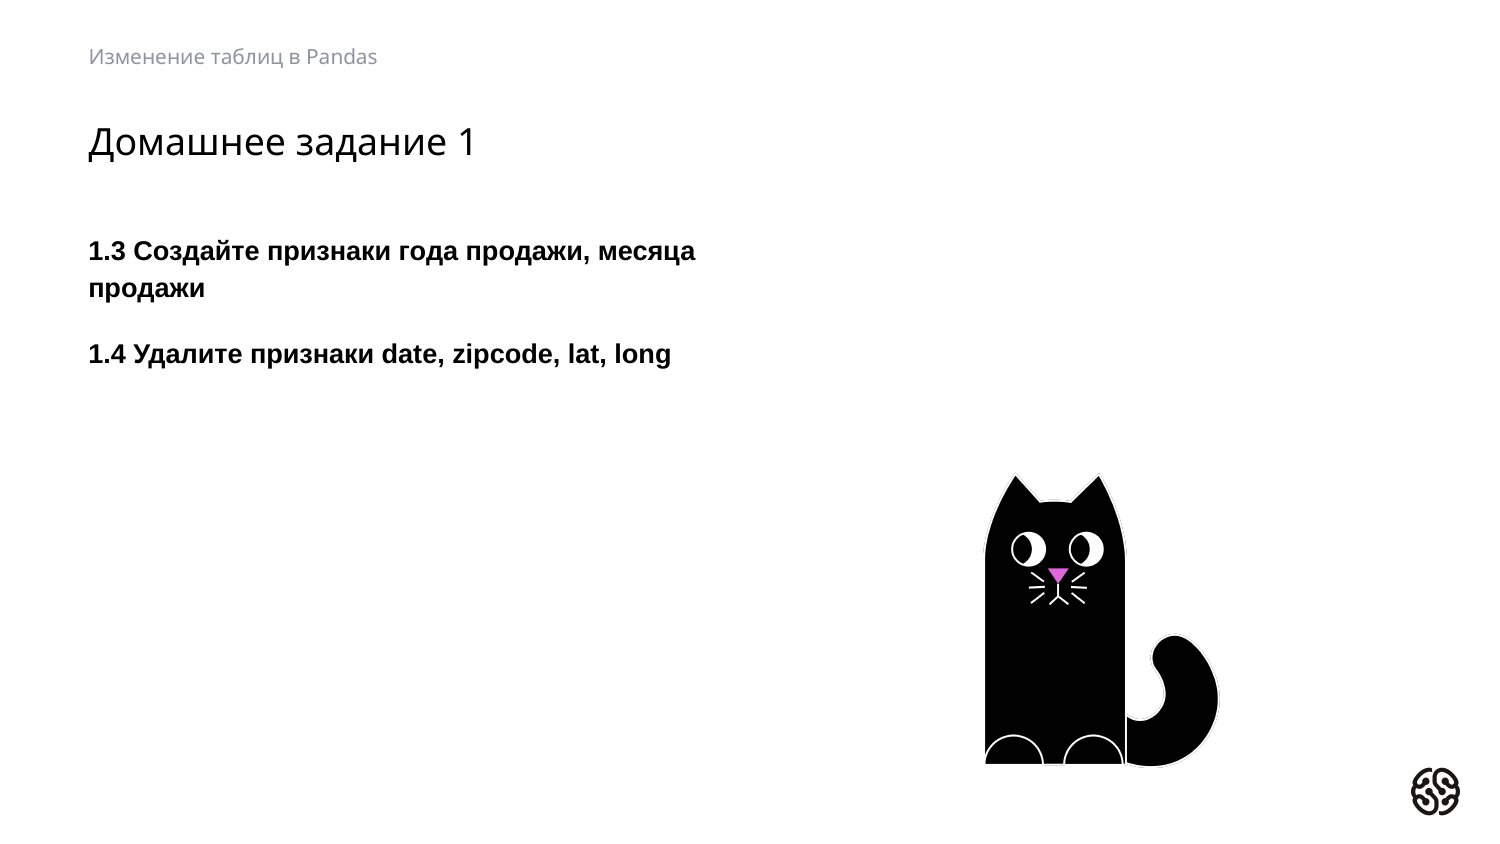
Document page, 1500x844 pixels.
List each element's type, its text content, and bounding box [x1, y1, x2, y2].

subtitle Изменение таблиц в Pandas [88, 24, 1412, 84]
title Домашнее задание 1 [88, 118, 1412, 178]
subtitle 1.3 Создайте признаки года продажи, месяца продажи 1.4 Удалите признаки date, zipcode, lat, long [88, 228, 780, 760]
picture [983, 472, 1220, 768]
picture [1411, 767, 1460, 816]
